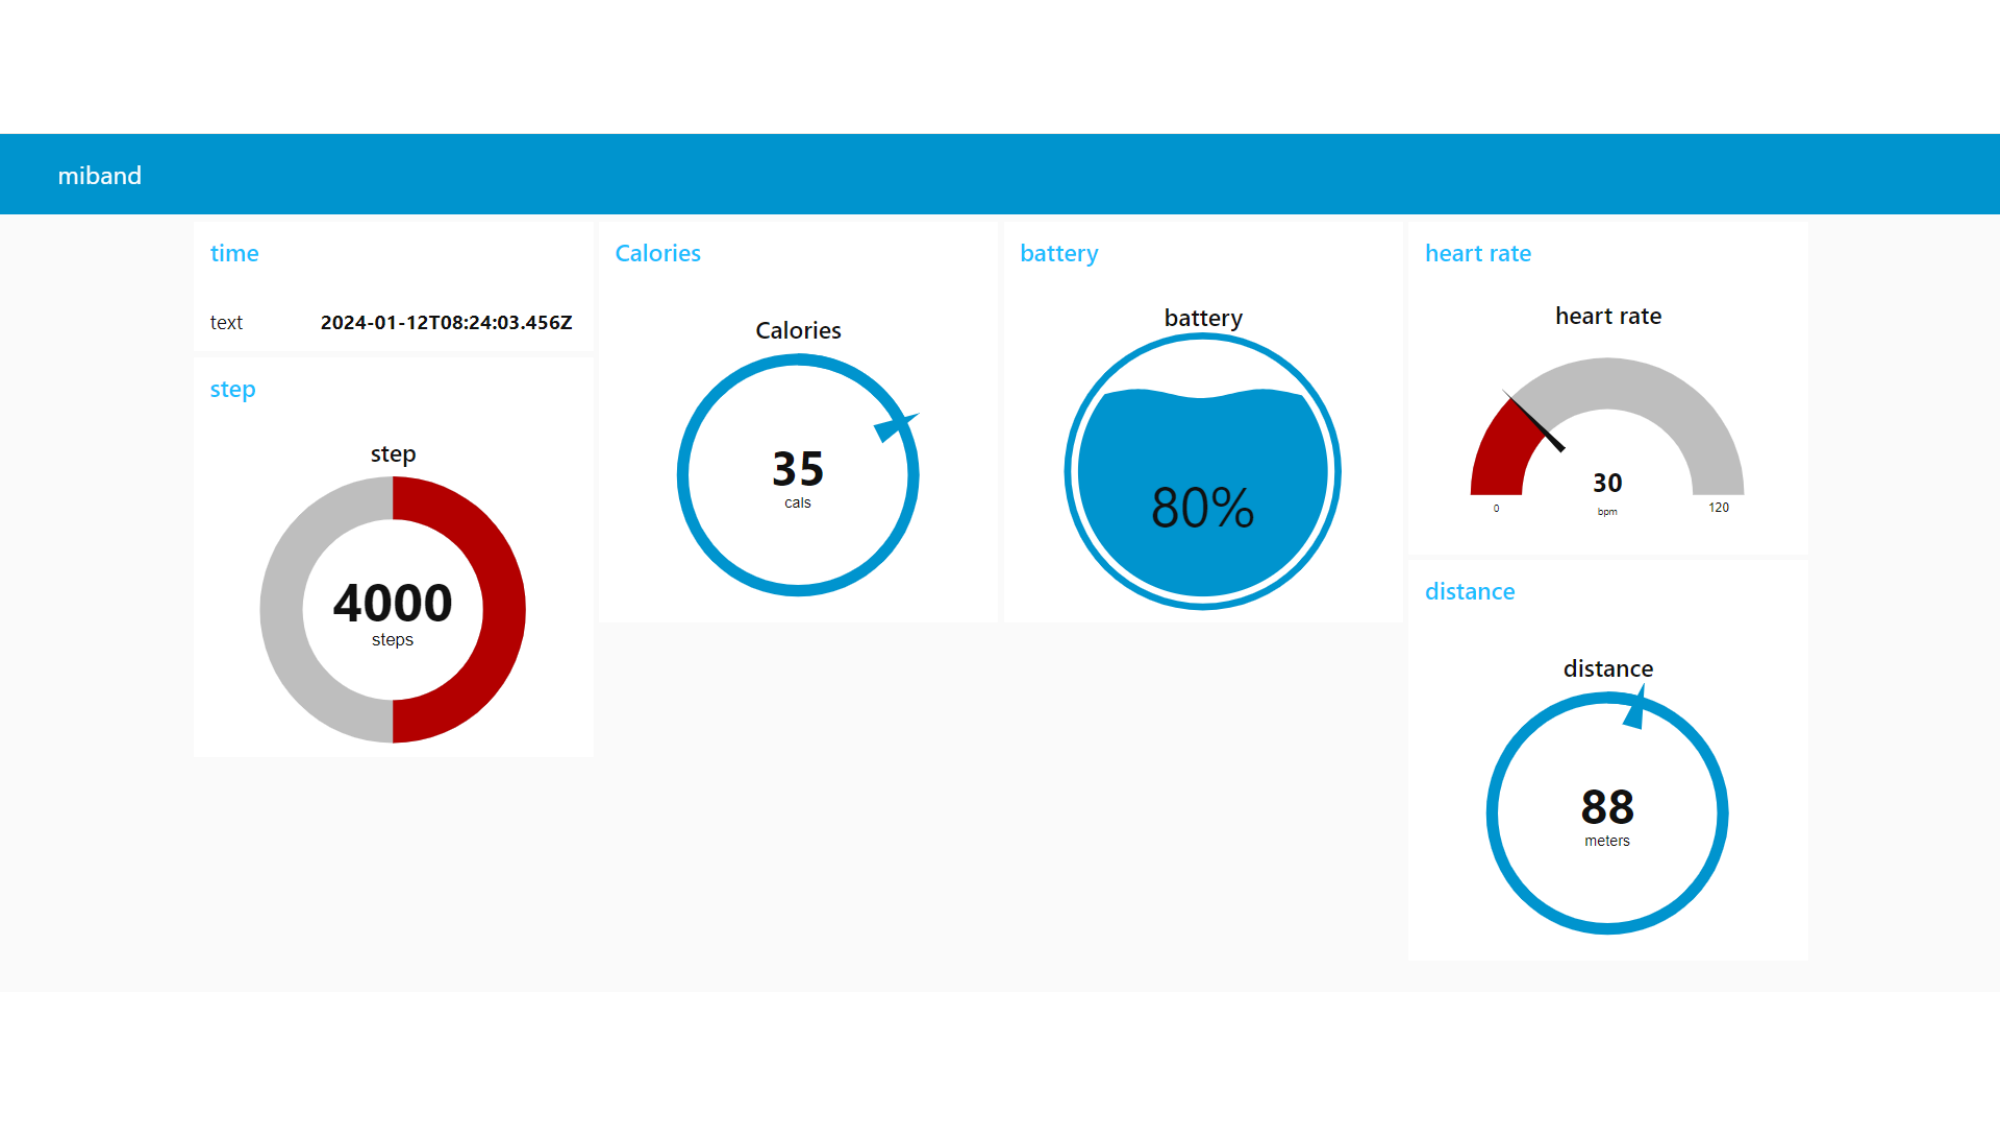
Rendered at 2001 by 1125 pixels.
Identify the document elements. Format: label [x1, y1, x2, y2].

picture [129, 166, 140, 184]
picture [115, 172, 125, 184]
picture [0, 215, 2000, 992]
picture [87, 166, 99, 184]
picture [102, 172, 112, 184]
picture [60, 172, 77, 184]
